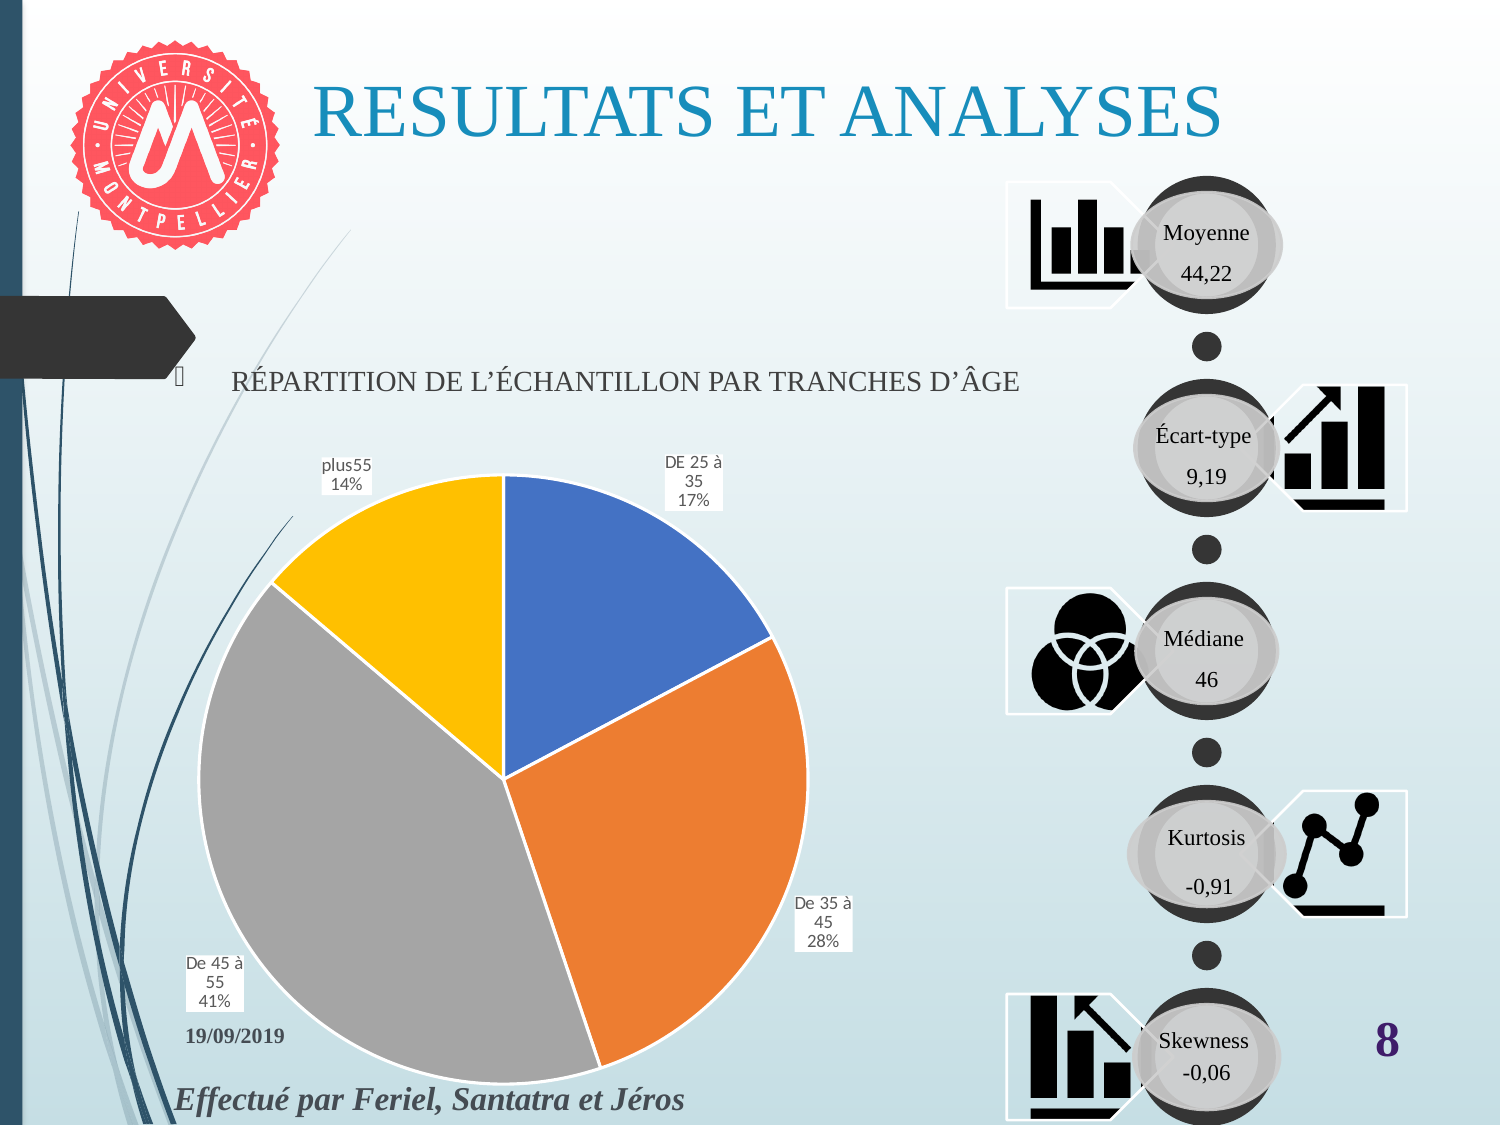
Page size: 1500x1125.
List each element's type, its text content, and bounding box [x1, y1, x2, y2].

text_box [593, 176, 1500, 1125]
picture [49, 19, 301, 271]
list RÉPARTITION DE L’ÉCHANTILLON PAR TRANCHES D’ÂGE [159, 354, 588, 428]
chart [104, 429, 593, 1098]
title RESULTATS ET ANALYSES [220, 1, 1317, 212]
footer Effectué par Feriel, Santatra et Jéros [159, 1105, 588, 1125]
